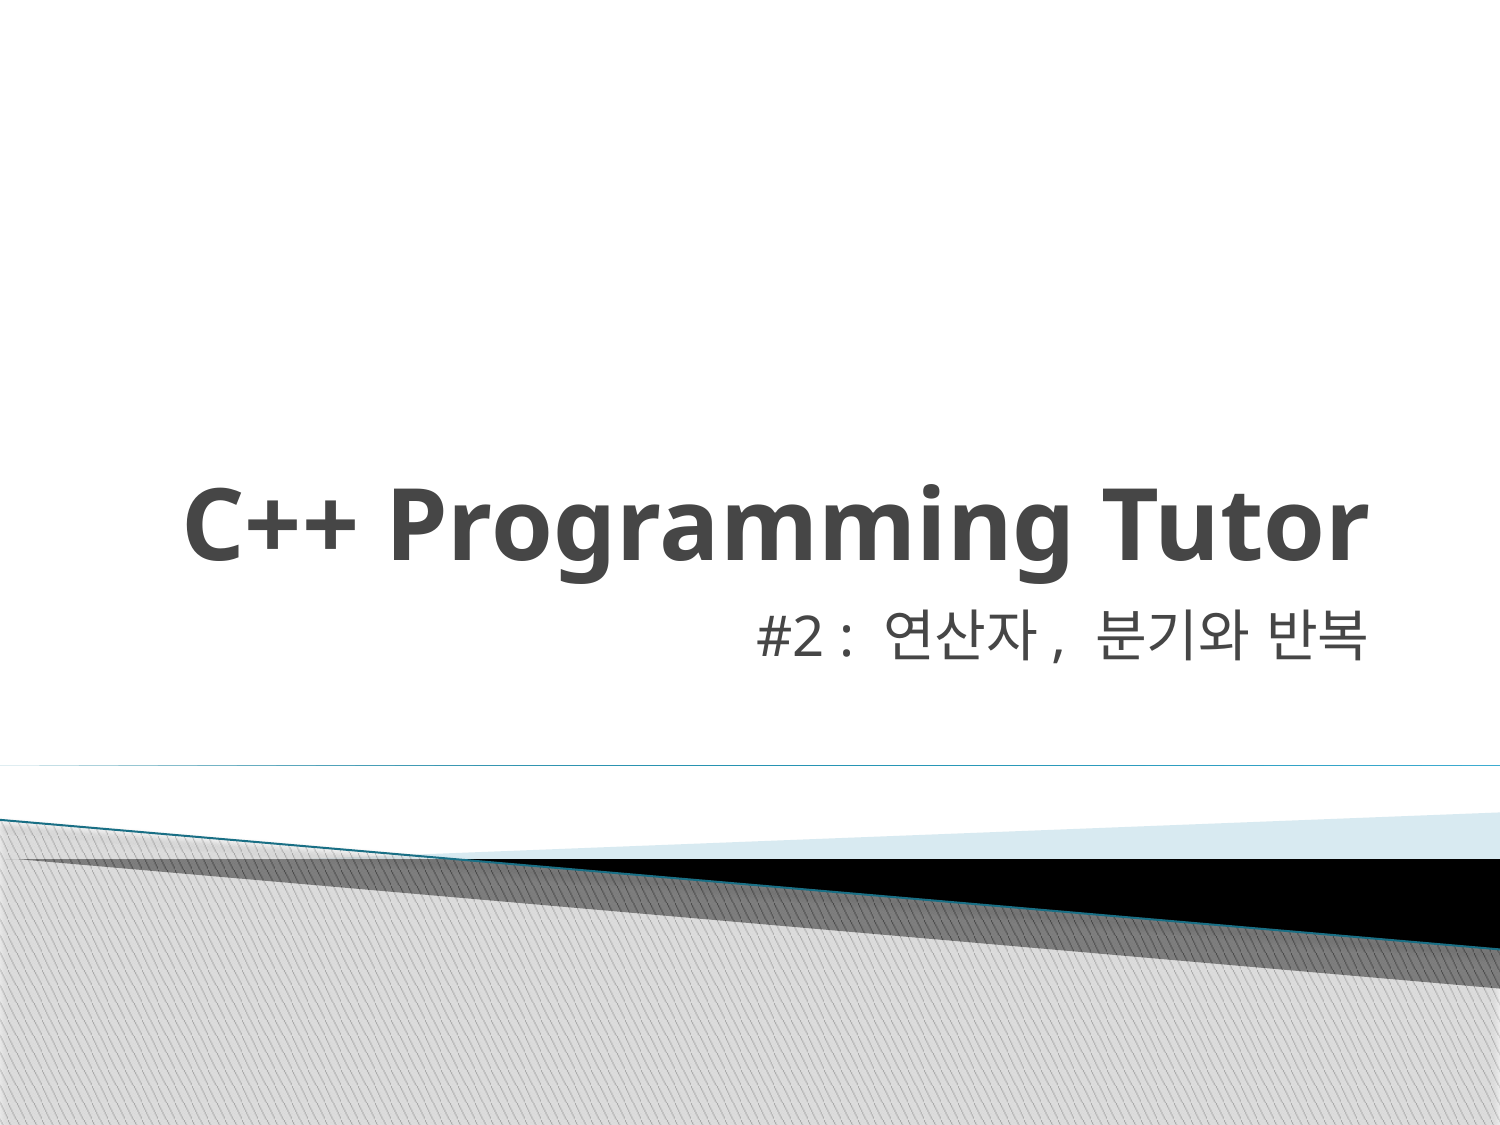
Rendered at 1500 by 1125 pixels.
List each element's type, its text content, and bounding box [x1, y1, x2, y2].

title C++ Programming Tutor [112, 287, 1388, 588]
subtitle #2 : 연산자, 분기와 반복 [112, 592, 1388, 790]
picture [5, 859, 1500, 989]
